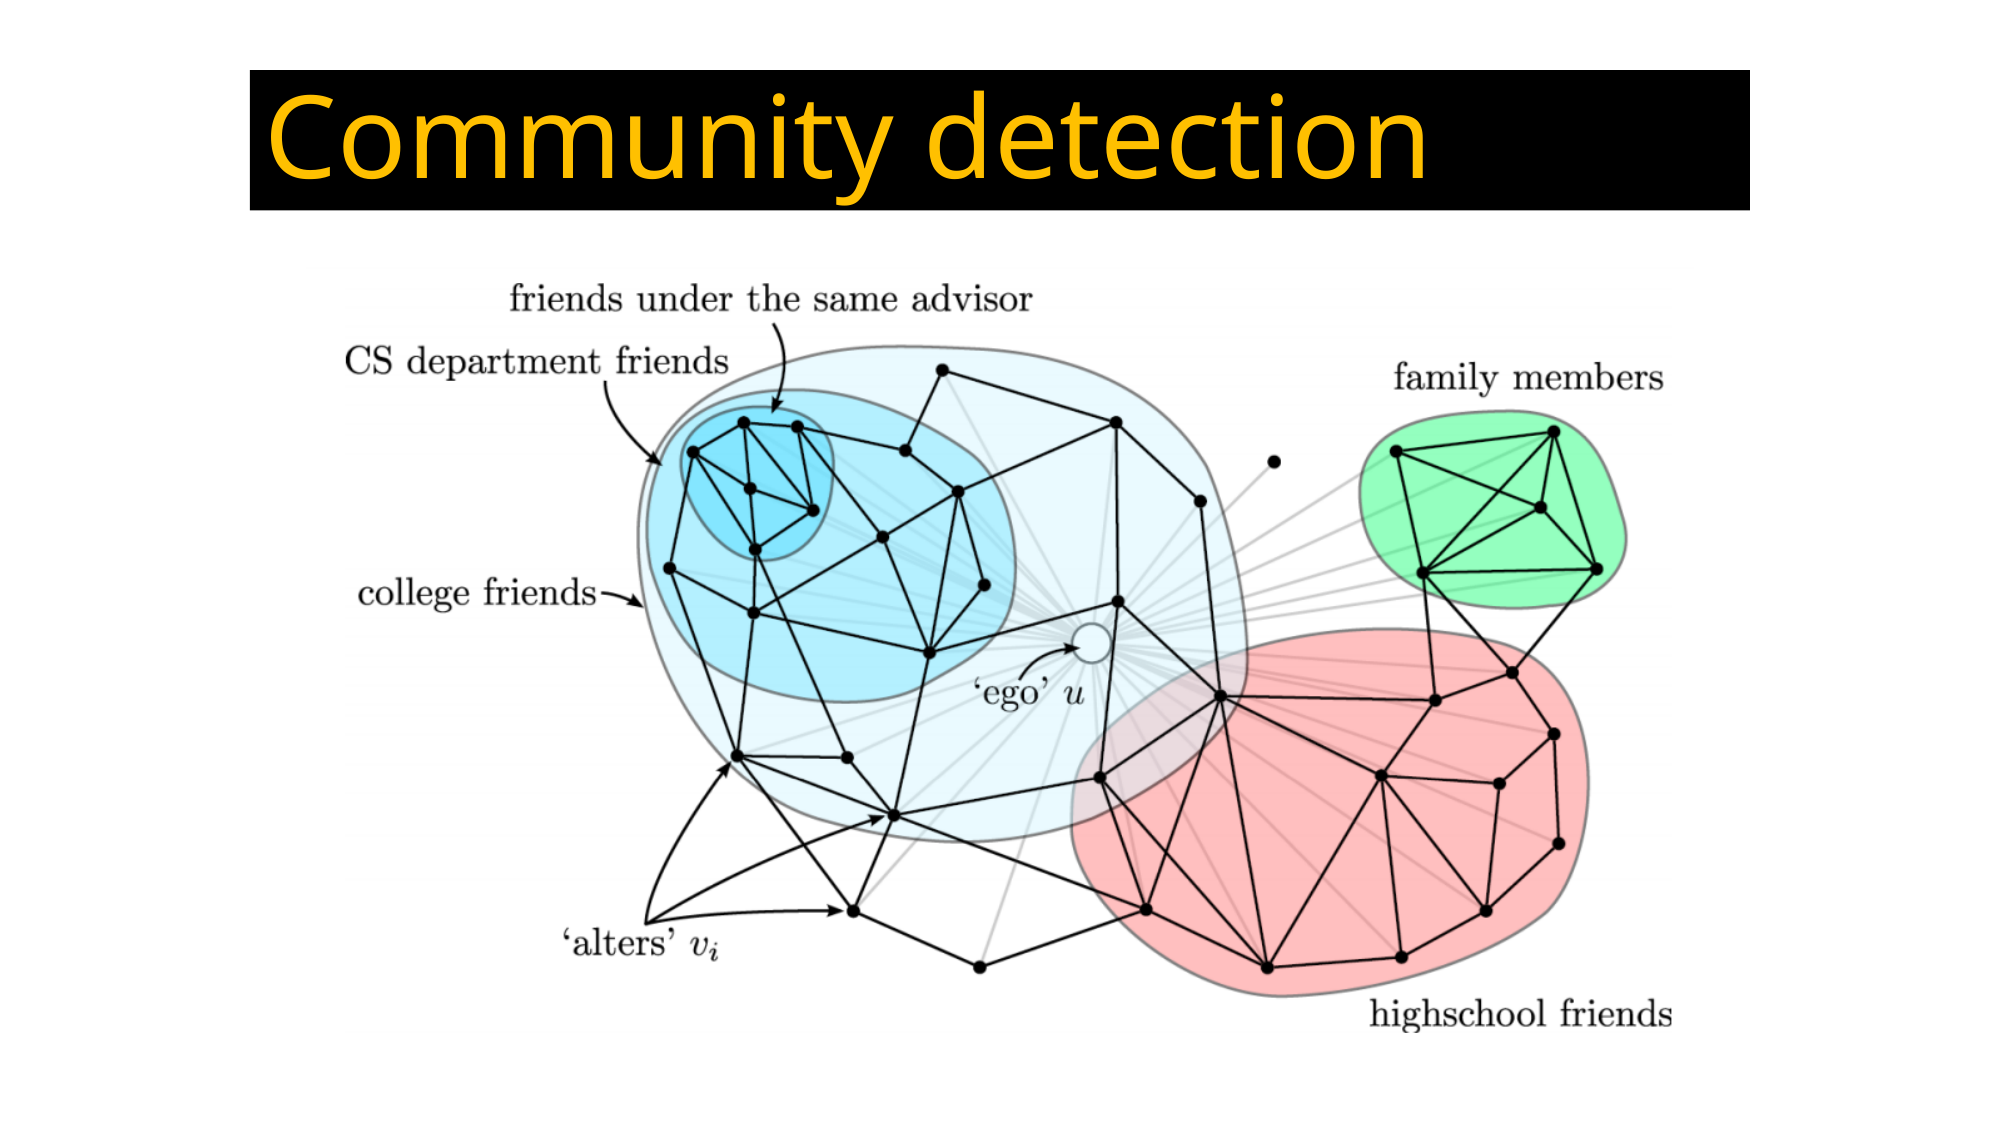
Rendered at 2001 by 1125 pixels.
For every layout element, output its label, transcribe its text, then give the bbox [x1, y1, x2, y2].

subtitle [249, 278, 1750, 1055]
picture [306, 267, 1694, 1038]
title Community detection [249, 70, 1750, 211]
